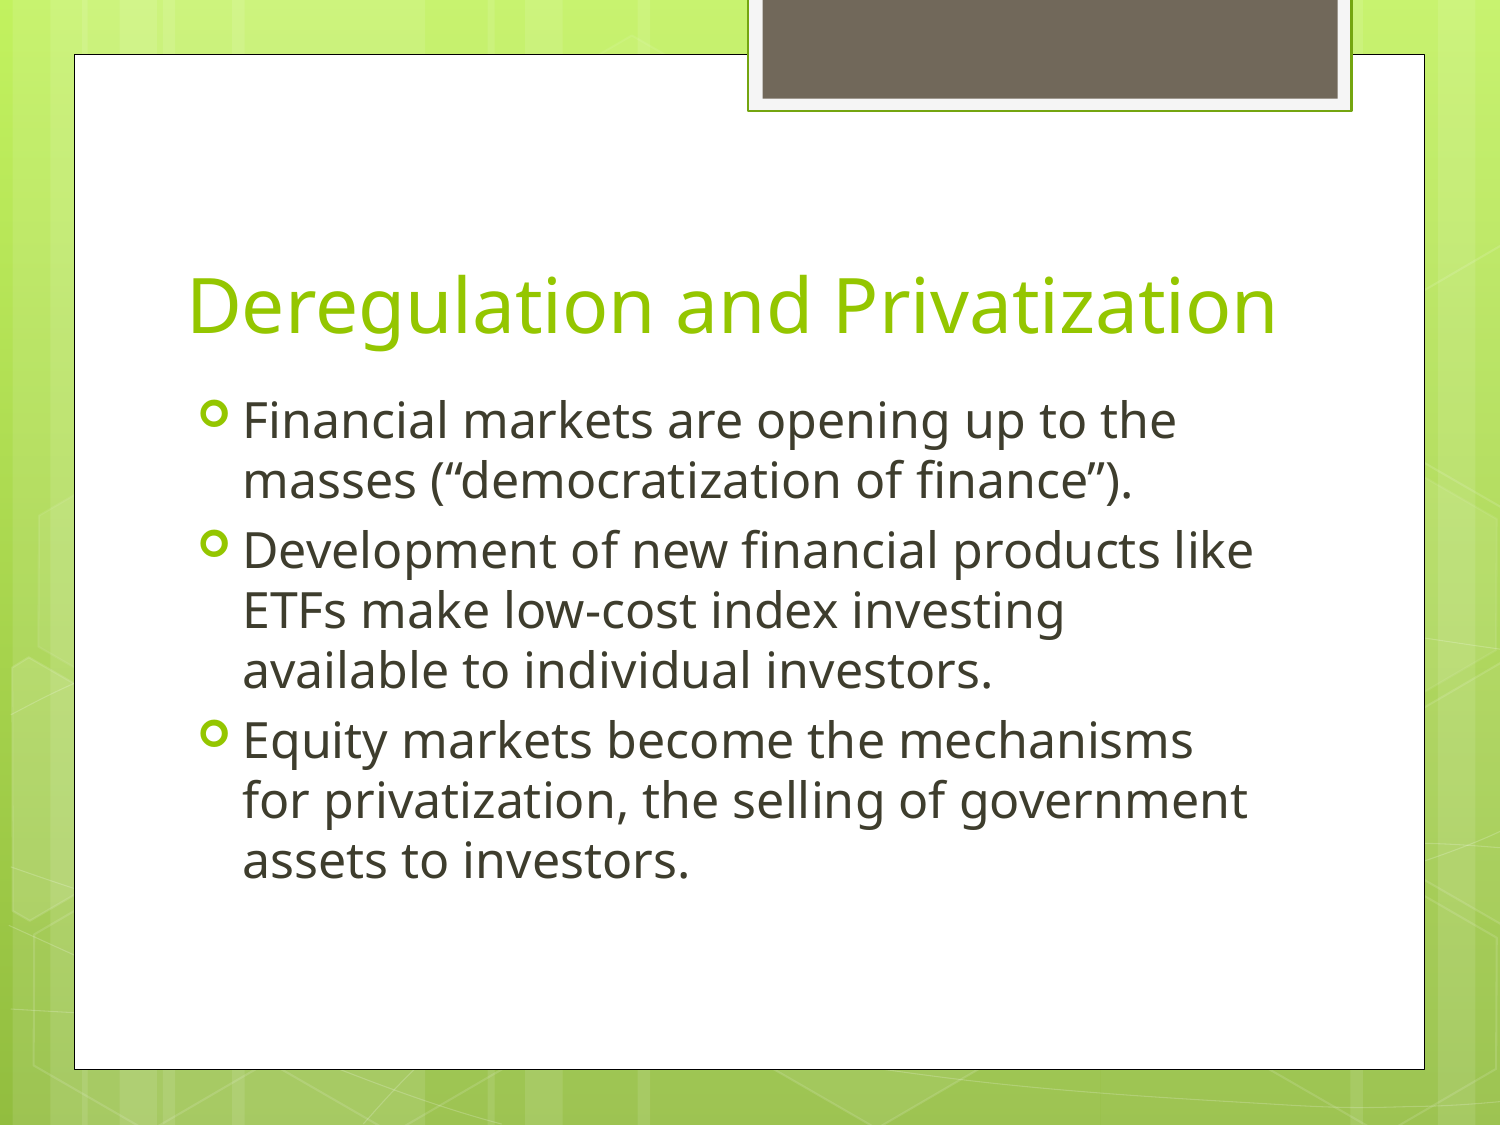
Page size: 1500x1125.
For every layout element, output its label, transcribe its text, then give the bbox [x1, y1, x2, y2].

list Financial markets are opening up to the masses (“democratization of finance”). Development of new financial products like ETFs make low-cost index investing available to individual investors. Equity markets become the mechanisms for privatization, the selling of government assets to investors. [171, 381, 1283, 957]
title Deregulation and Privatization [171, 168, 1324, 357]
